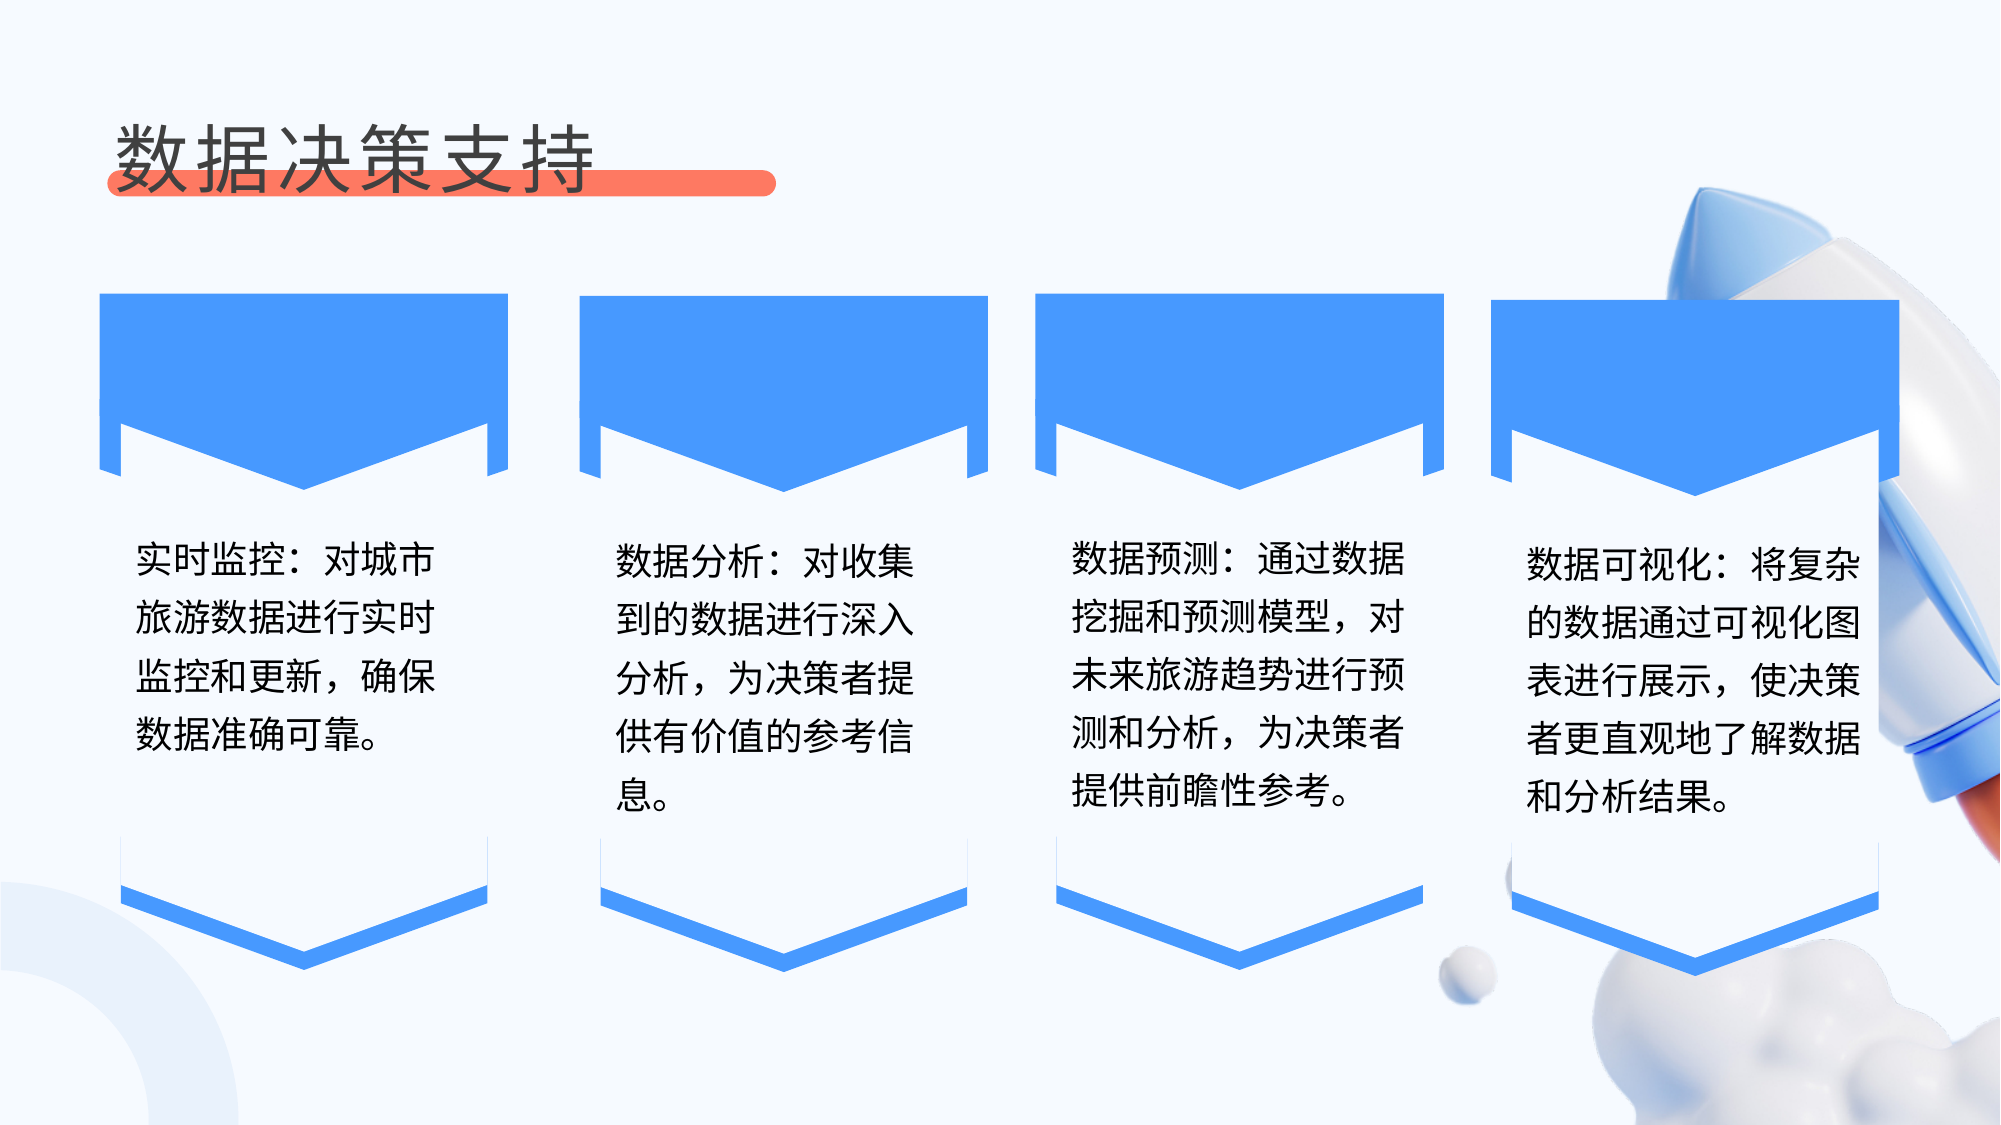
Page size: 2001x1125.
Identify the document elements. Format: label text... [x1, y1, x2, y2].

text_box [578, 419, 599, 480]
text_box 数据预测：通过数据挖掘和预测模型，对未来旅游趋势进行预测和分析，为决策者提供前瞻性参考。 [1056, 514, 1423, 846]
text_box [969, 419, 989, 479]
text_box [1490, 298, 1901, 498]
text_box [119, 886, 489, 972]
text_box [1055, 425, 1424, 953]
text_box [578, 294, 989, 494]
text_box [98, 292, 509, 491]
text_box [489, 417, 509, 477]
text_box [119, 425, 489, 953]
picture [1356, 132, 2001, 1125]
text_box [1055, 886, 1424, 972]
text_box [1424, 417, 1445, 478]
text_box 数据分析：对收集到的数据进行深入分析，为决策者提供有价值的参考信息。 [600, 516, 967, 848]
text_box [1510, 431, 1880, 959]
text_box 数据可视化：将复杂的数据通过可视化图表进行展示，使决策者更直观地了解数据和分析结果。 [1511, 521, 1879, 852]
text_box [1510, 892, 1880, 978]
text_box [1034, 417, 1055, 478]
text_box 实时监控：对城市旅游数据进行实时监控和更新，确保数据准确可靠。 [120, 514, 488, 846]
text_box [1490, 424, 1510, 484]
text_box [98, 417, 119, 477]
text_box [599, 888, 969, 974]
text_box [599, 427, 969, 955]
text_box [1034, 292, 1445, 491]
text_box [1880, 423, 1901, 484]
title 数据决策支持 [99, 99, 1900, 216]
